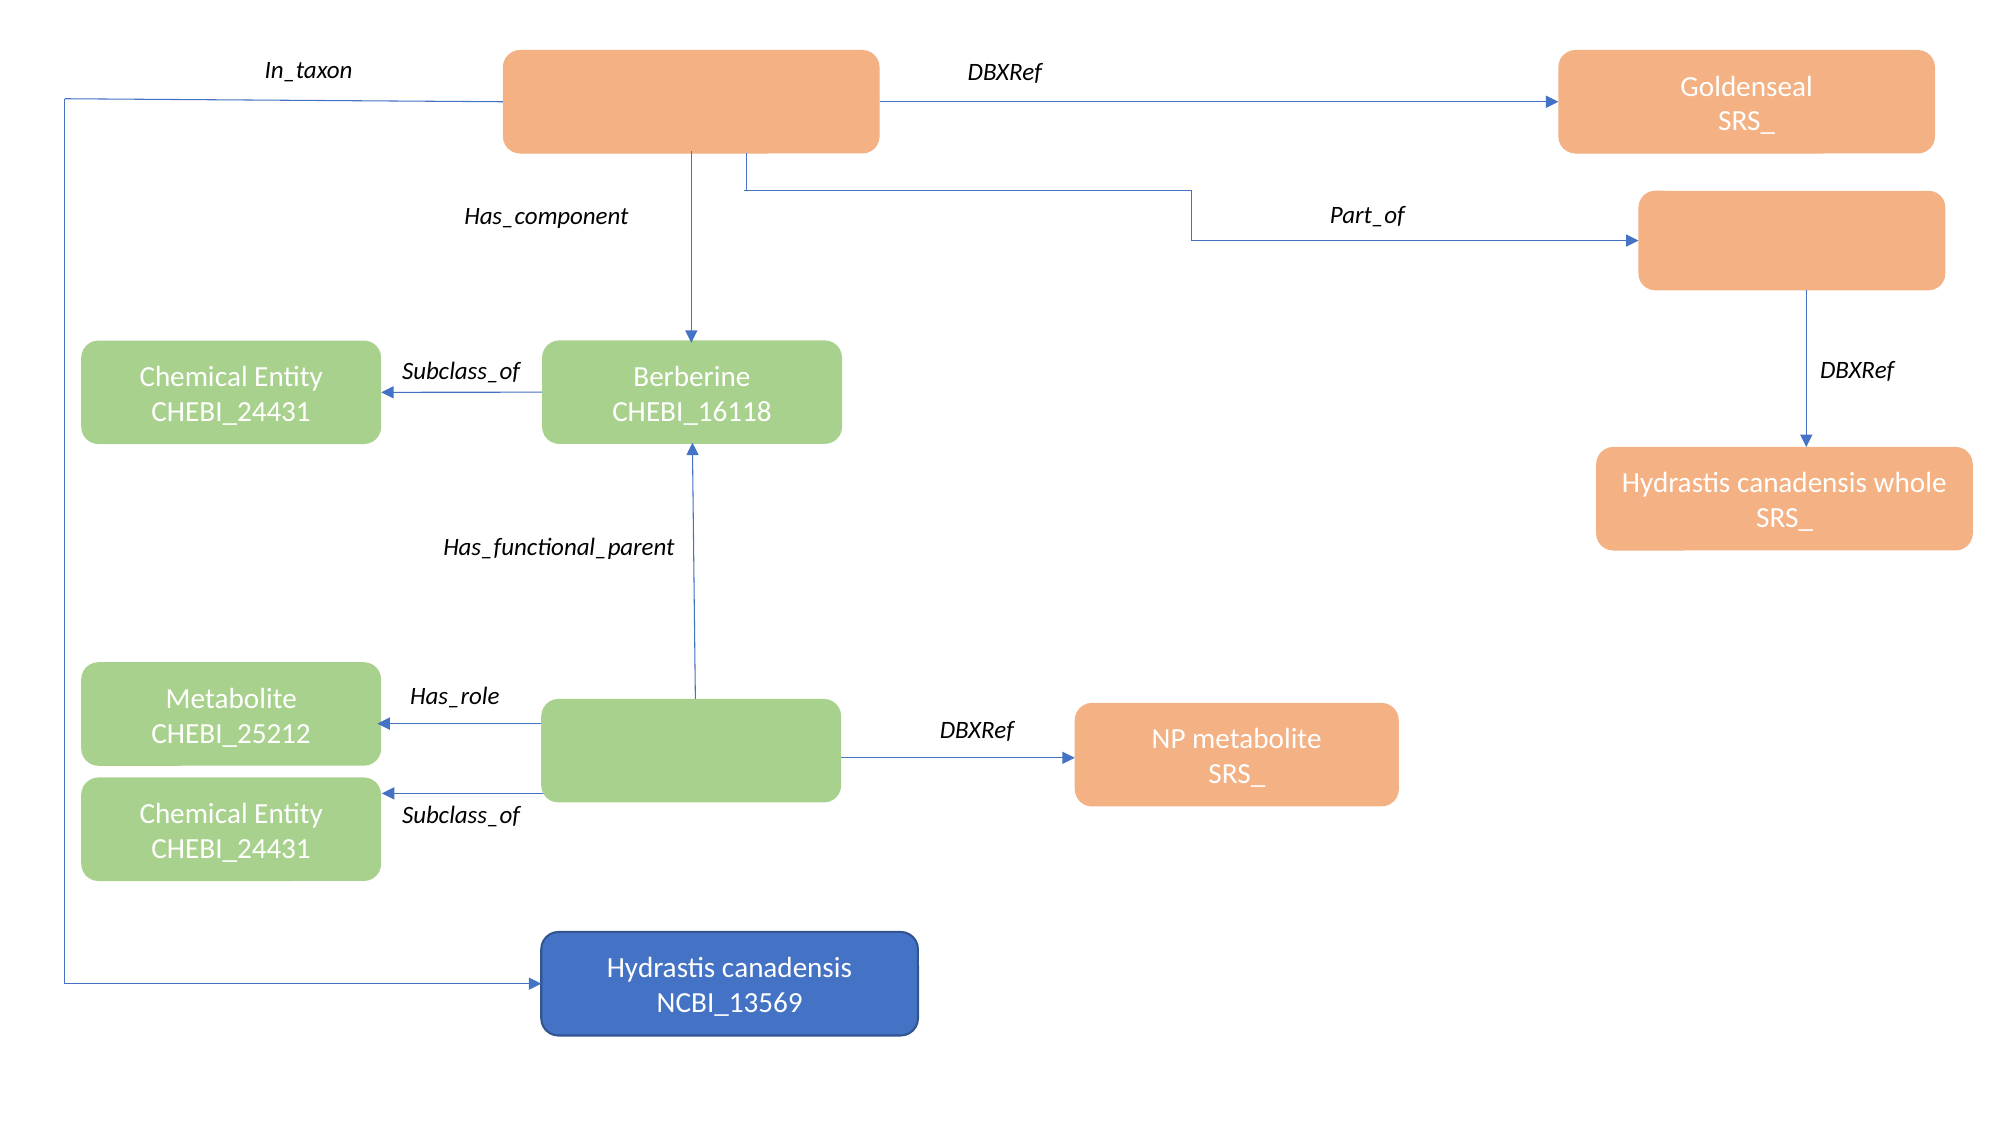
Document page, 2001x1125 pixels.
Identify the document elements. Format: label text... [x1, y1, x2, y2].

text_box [692, 442, 696, 699]
text_box Subclass_of [387, 794, 536, 836]
text_box Has_functional_parent [428, 522, 690, 568]
text_box [540, 697, 843, 804]
text_box Subclass_of [387, 346, 536, 391]
text_box Goldenseal SRS_ [1557, 48, 1937, 155]
text_box DBXRef [924, 706, 1030, 751]
text_box [501, 48, 881, 155]
text_box Has_role [395, 671, 515, 717]
text_box Chemical Entity CHEBI_24431 [80, 339, 383, 446]
text_box Hydrastis canadensis whole SRS_ [1595, 445, 1974, 552]
text_box Hydrastis canadensis NCBI_13569 [540, 930, 920, 1037]
text_box DBXRef [1807, 345, 1910, 391]
text_box [1637, 189, 1947, 292]
text_box Metabolite CHEBI_25212 [80, 661, 383, 767]
text_box DBXRef [953, 47, 1058, 93]
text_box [744, 190, 1639, 241]
text_box NP metabolite SRS_ [1073, 701, 1400, 808]
text_box Has_component [449, 192, 644, 238]
text_box Berberine CHEBI_16118 [541, 339, 844, 446]
text_box Chemical Entity CHEBI_24431 [80, 776, 383, 883]
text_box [65, 98, 503, 102]
text_box In_taxon [249, 45, 368, 91]
